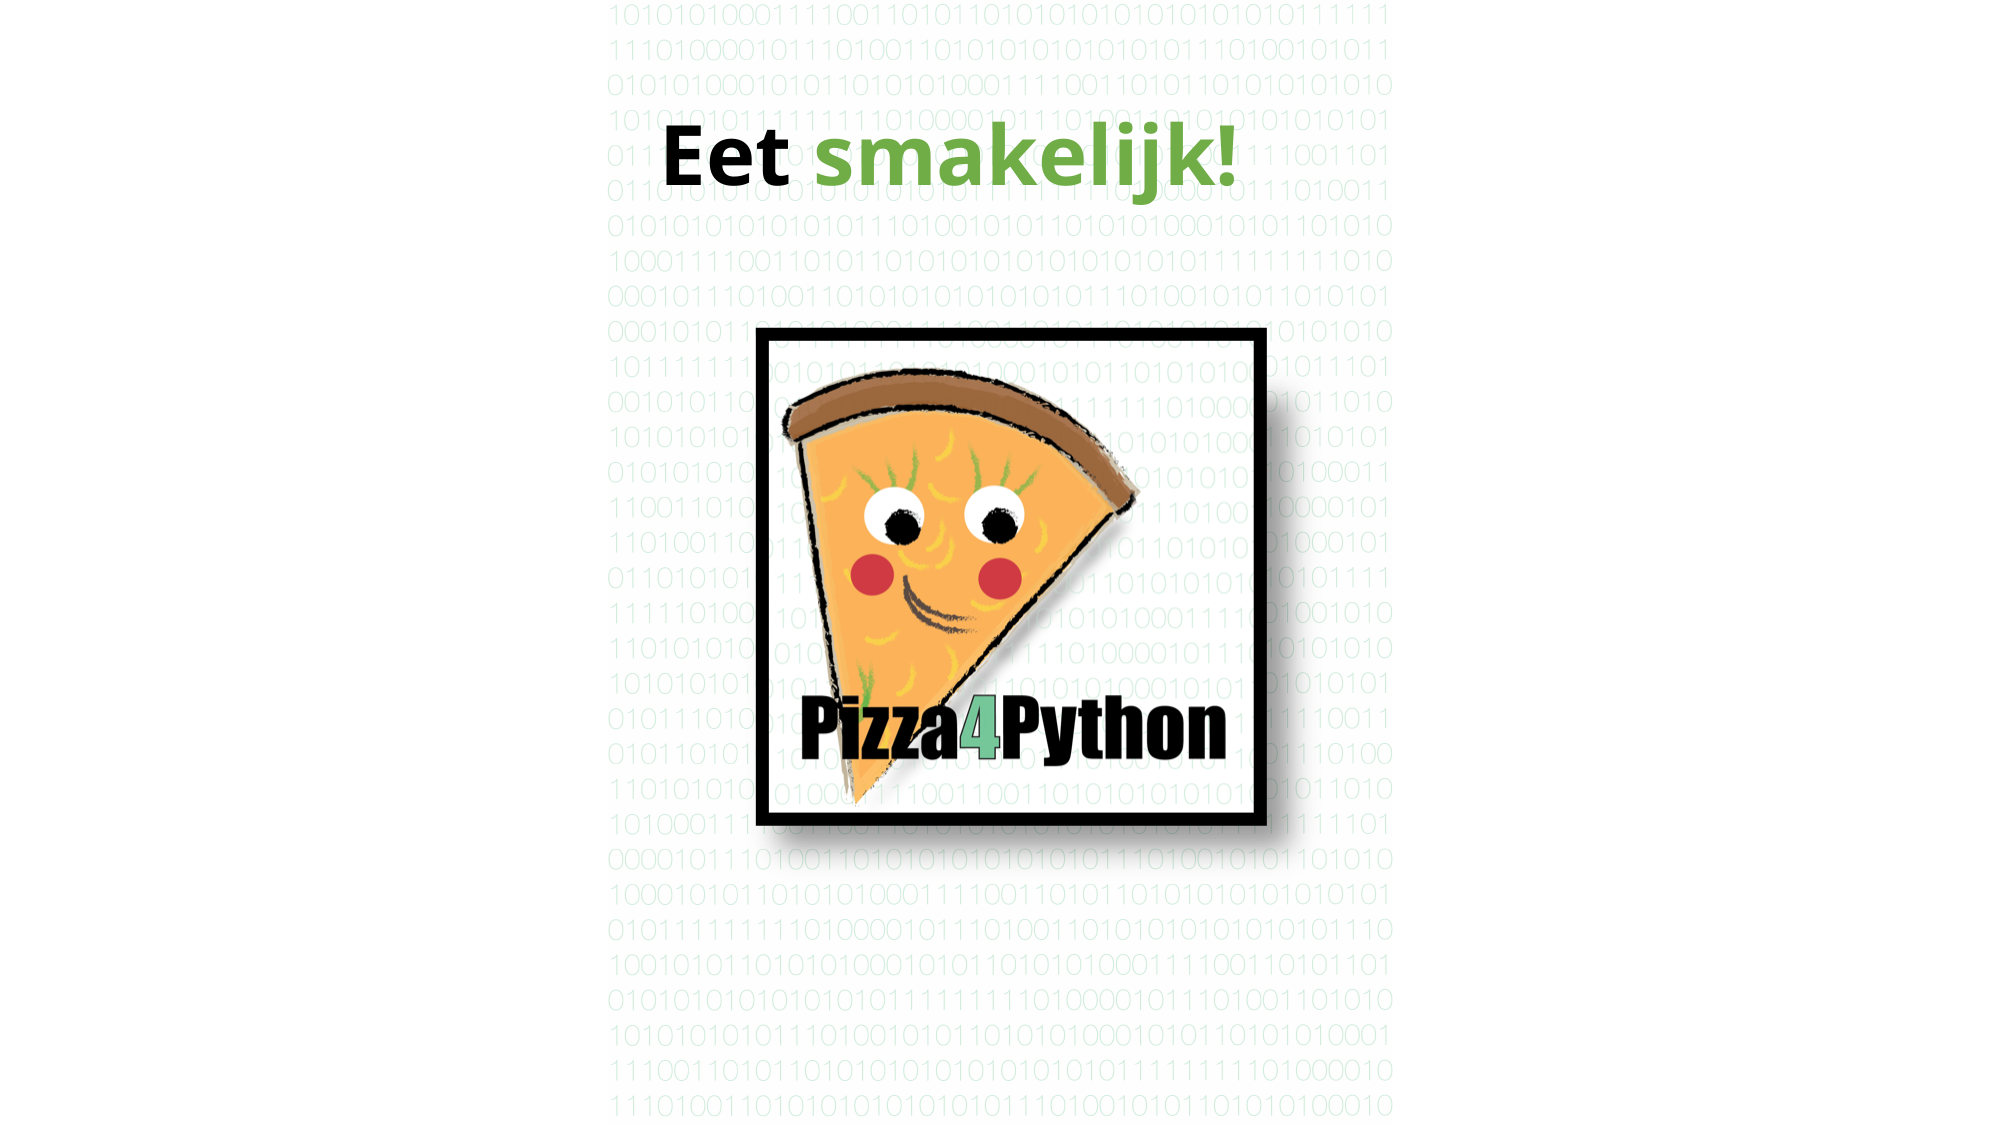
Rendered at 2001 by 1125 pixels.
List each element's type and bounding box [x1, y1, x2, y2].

list [735, 326, 1330, 888]
picture [607, 0, 1393, 1125]
